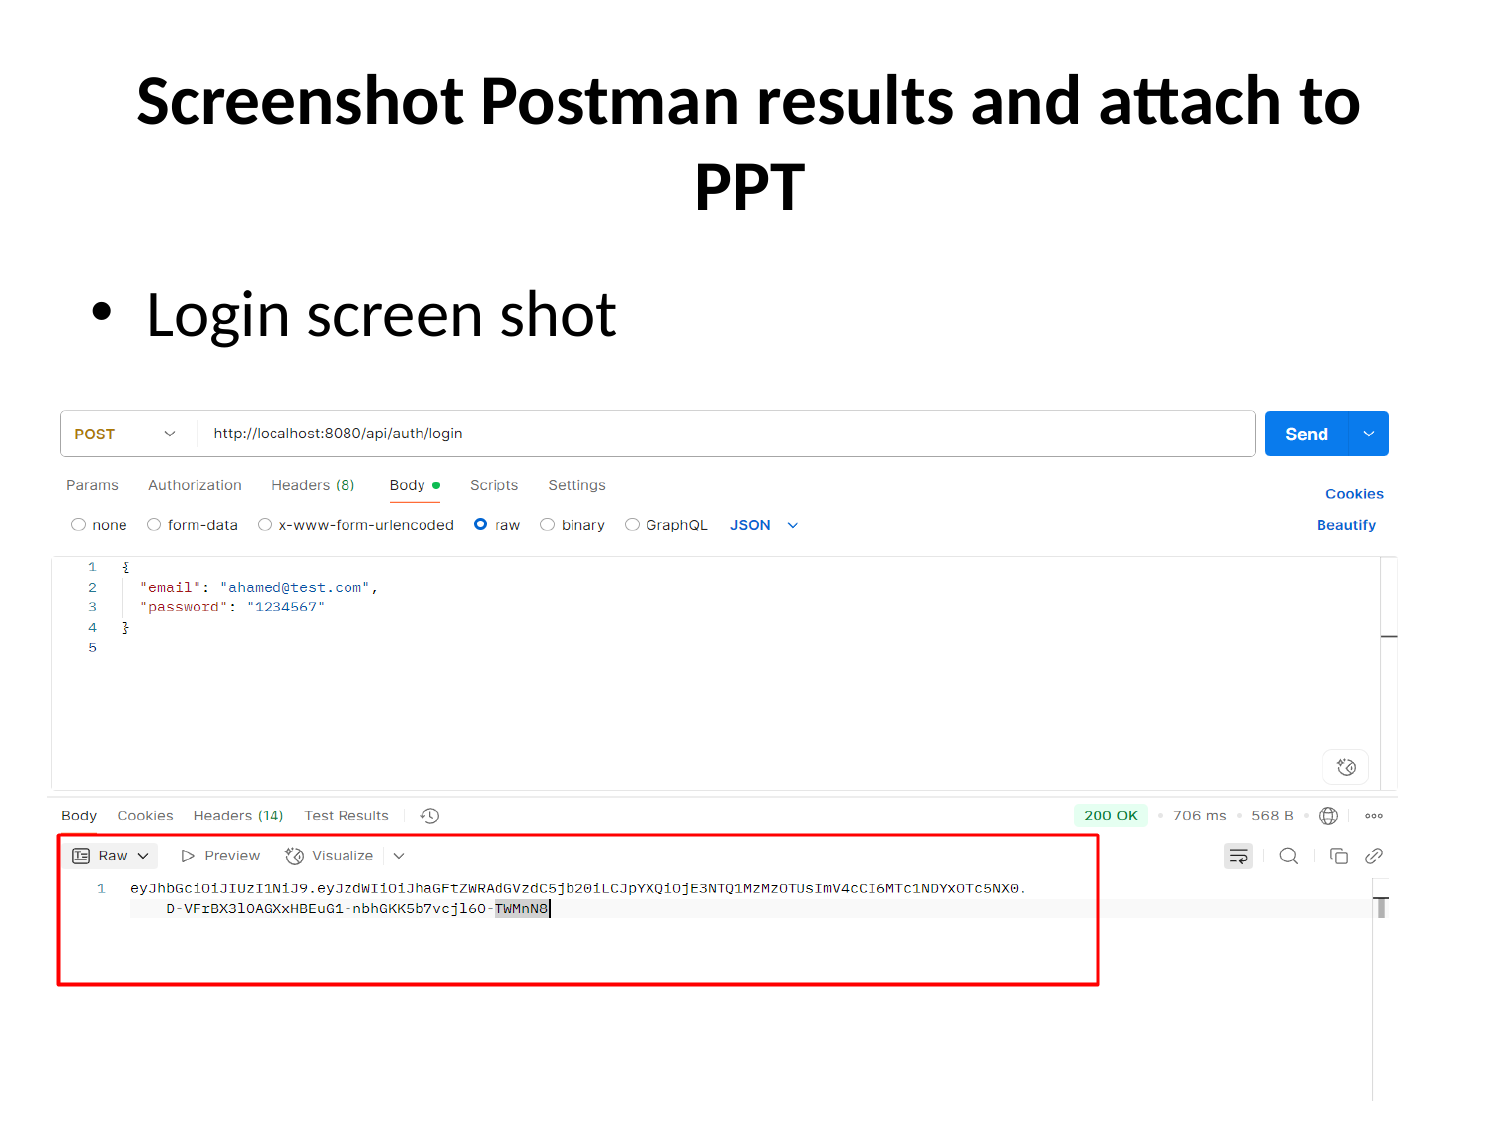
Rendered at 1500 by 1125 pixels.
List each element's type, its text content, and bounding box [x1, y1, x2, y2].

list Login screen shot [75, 262, 1425, 1005]
picture [47, 394, 1399, 1102]
title Screenshot Postman results and attach to PPT [75, 45, 1425, 233]
